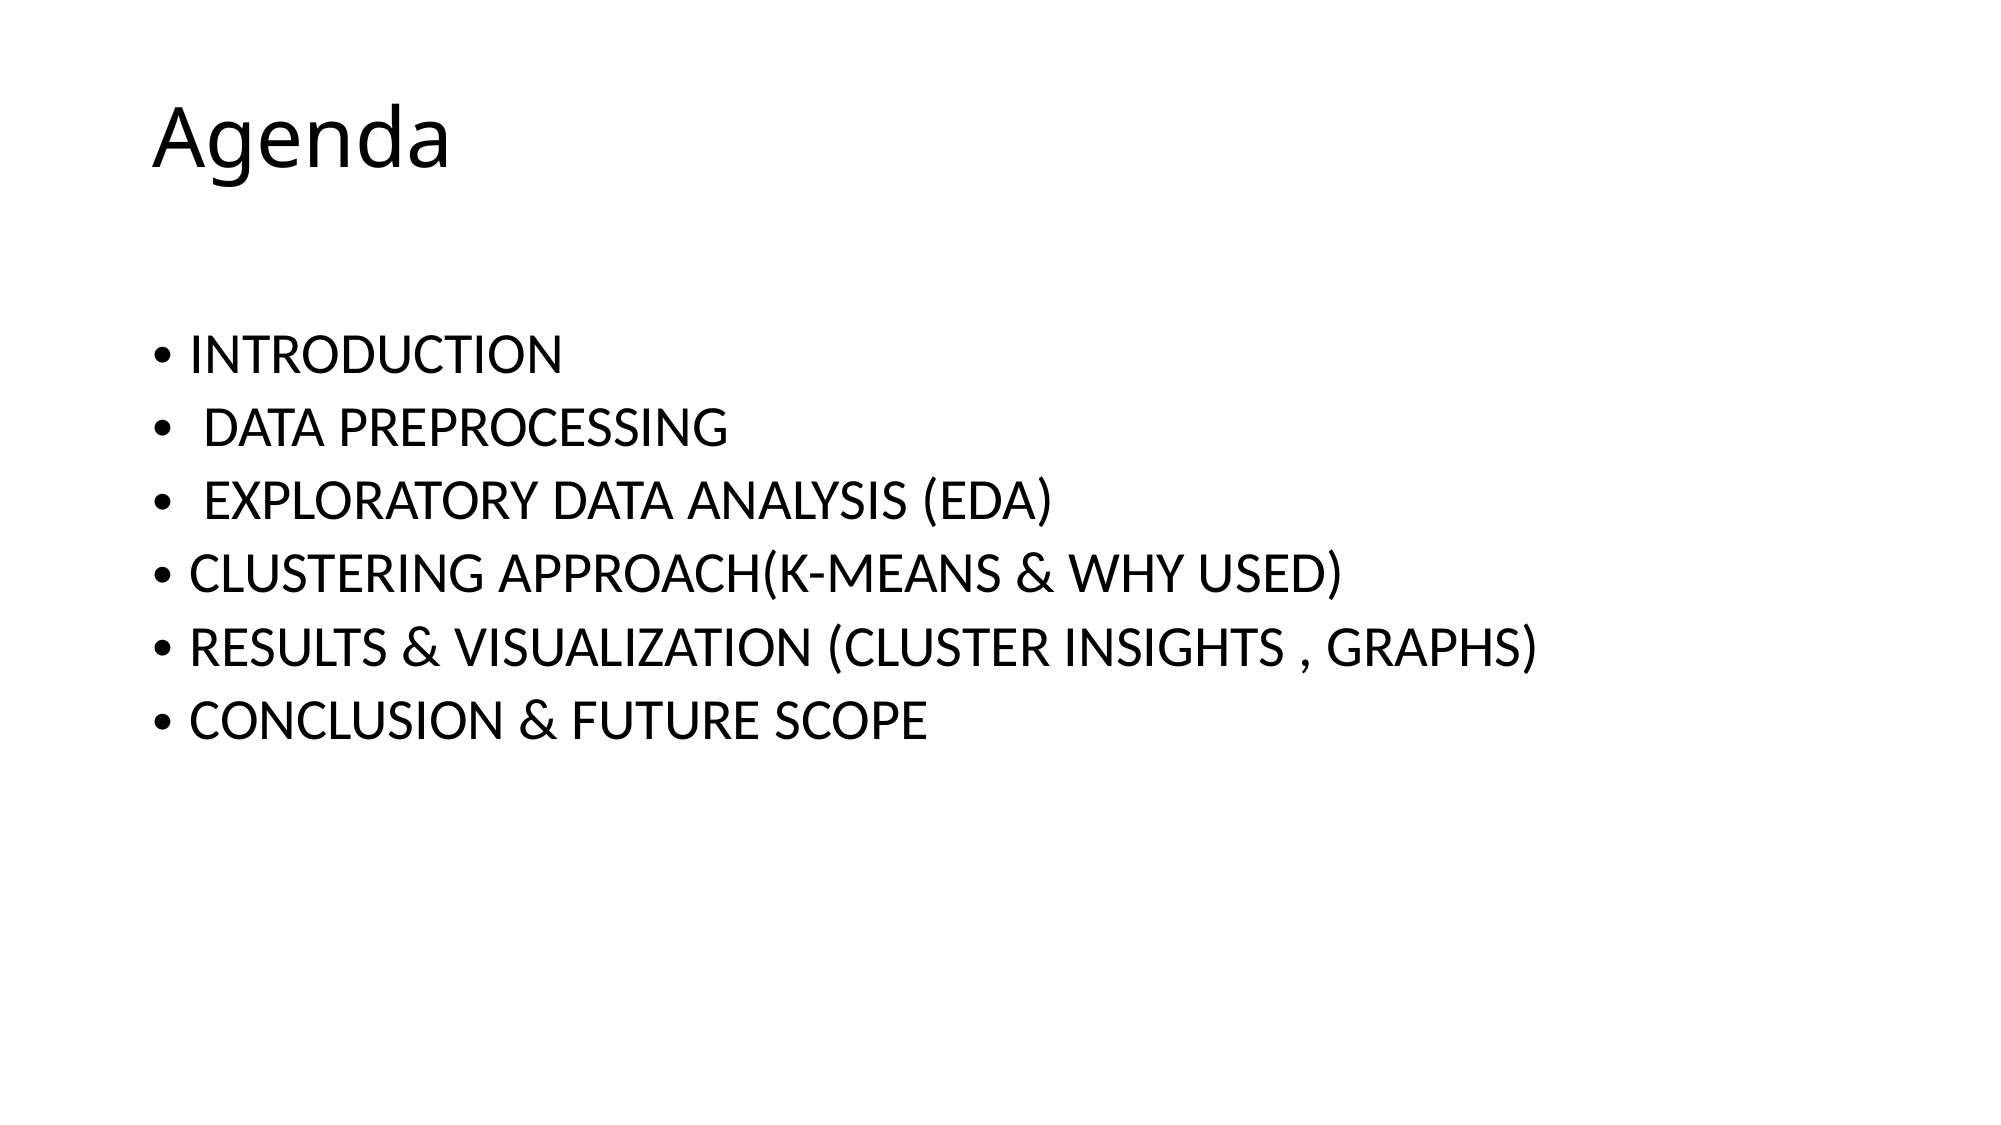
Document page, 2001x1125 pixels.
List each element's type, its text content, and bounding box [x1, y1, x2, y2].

title Agenda [137, 43, 1863, 229]
list INTRODUCTION DATA PREPROCESSING EXPLORATORY DATA ANALYSIS (EDA) CLUSTERING APPROACH(K-MEANS & WHY USED) RESULTS & VISUALIZATION (CLUSTER INSIGHTS , GRAPHS) CONCLUSION & FUTURE SCOPE [137, 323, 1863, 1038]
